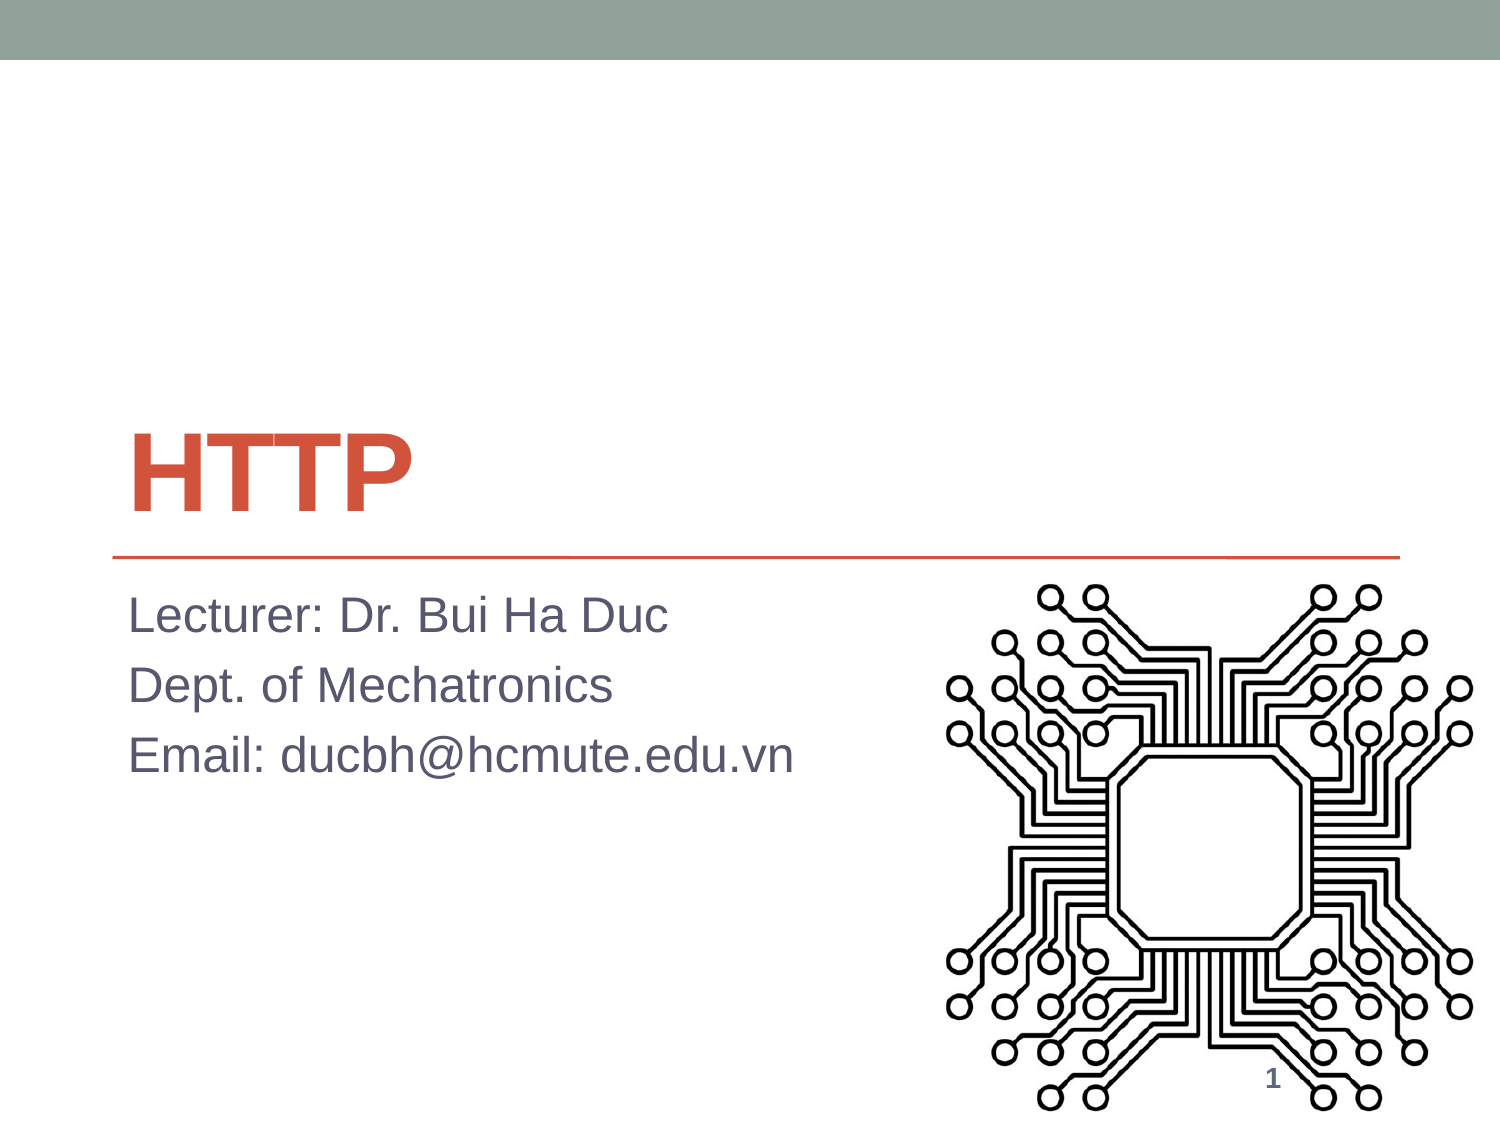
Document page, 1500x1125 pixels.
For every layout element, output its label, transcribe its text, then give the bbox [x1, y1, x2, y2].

subtitle Lecturer: Dr. Bui Ha Duc Dept. of Mechatronics Email: ducbh@hcmute.edu.vn [112, 575, 934, 863]
title HTTP [112, 224, 1400, 542]
picture [936, 574, 1482, 1121]
